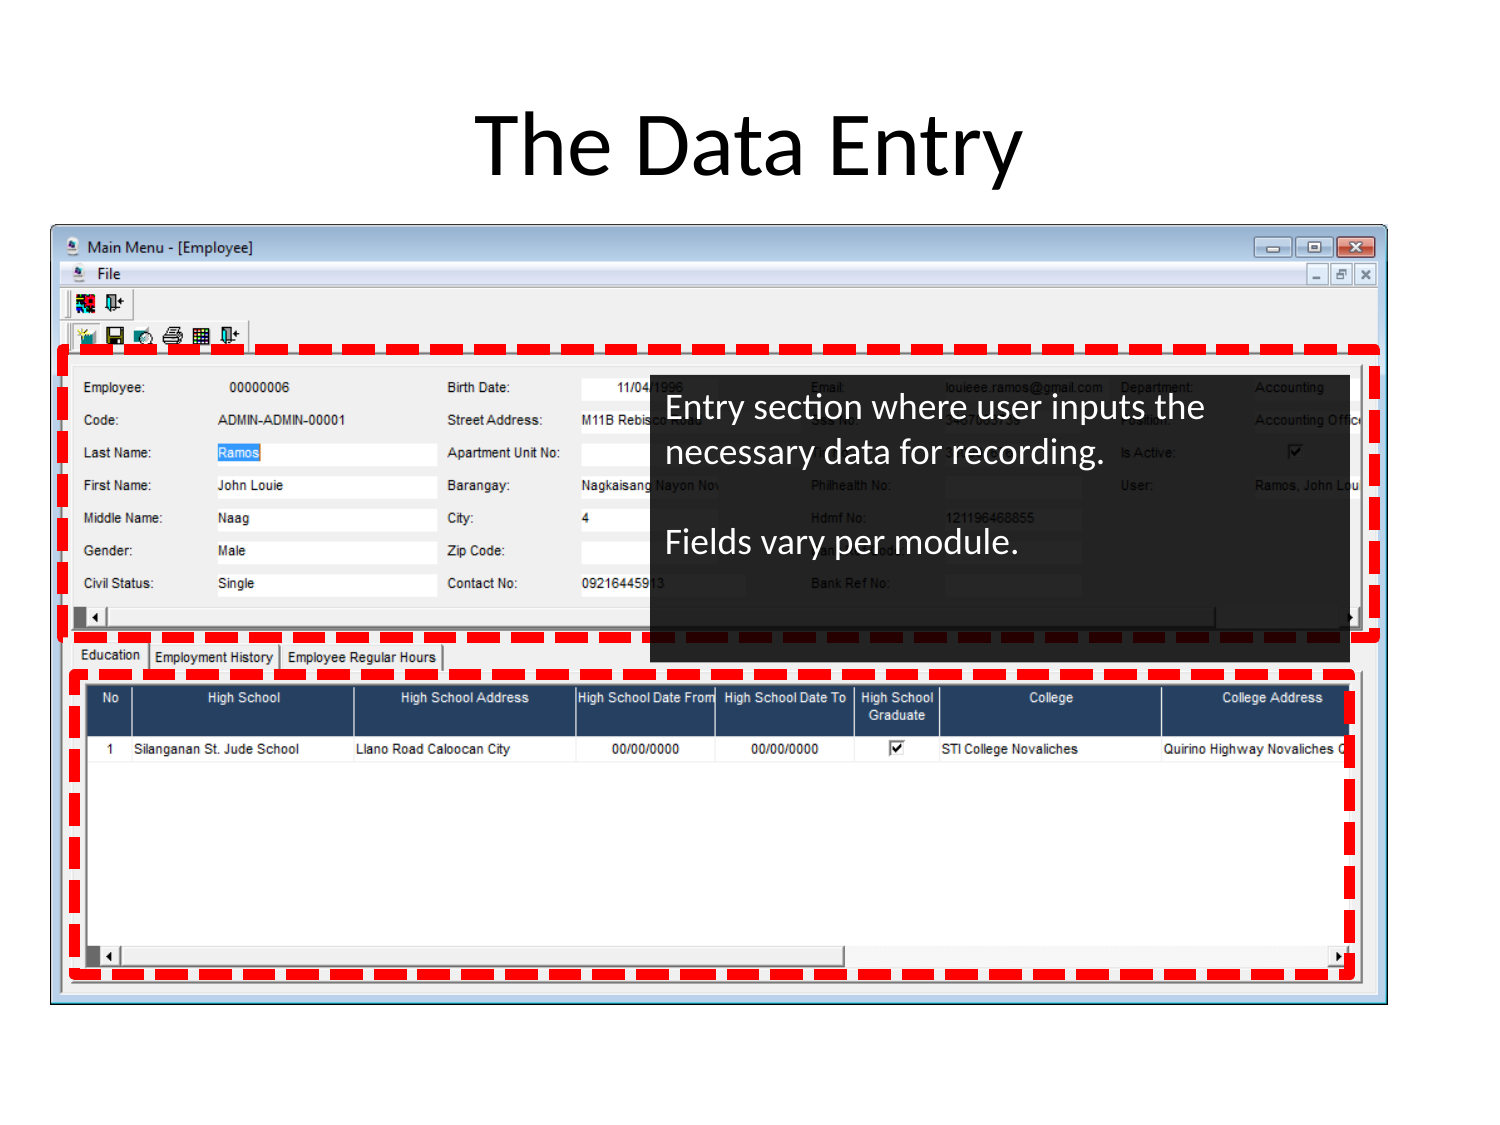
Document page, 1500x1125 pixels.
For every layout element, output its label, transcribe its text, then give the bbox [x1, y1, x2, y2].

picture [49, 224, 1388, 1005]
title The Data Entry [75, 45, 1425, 233]
